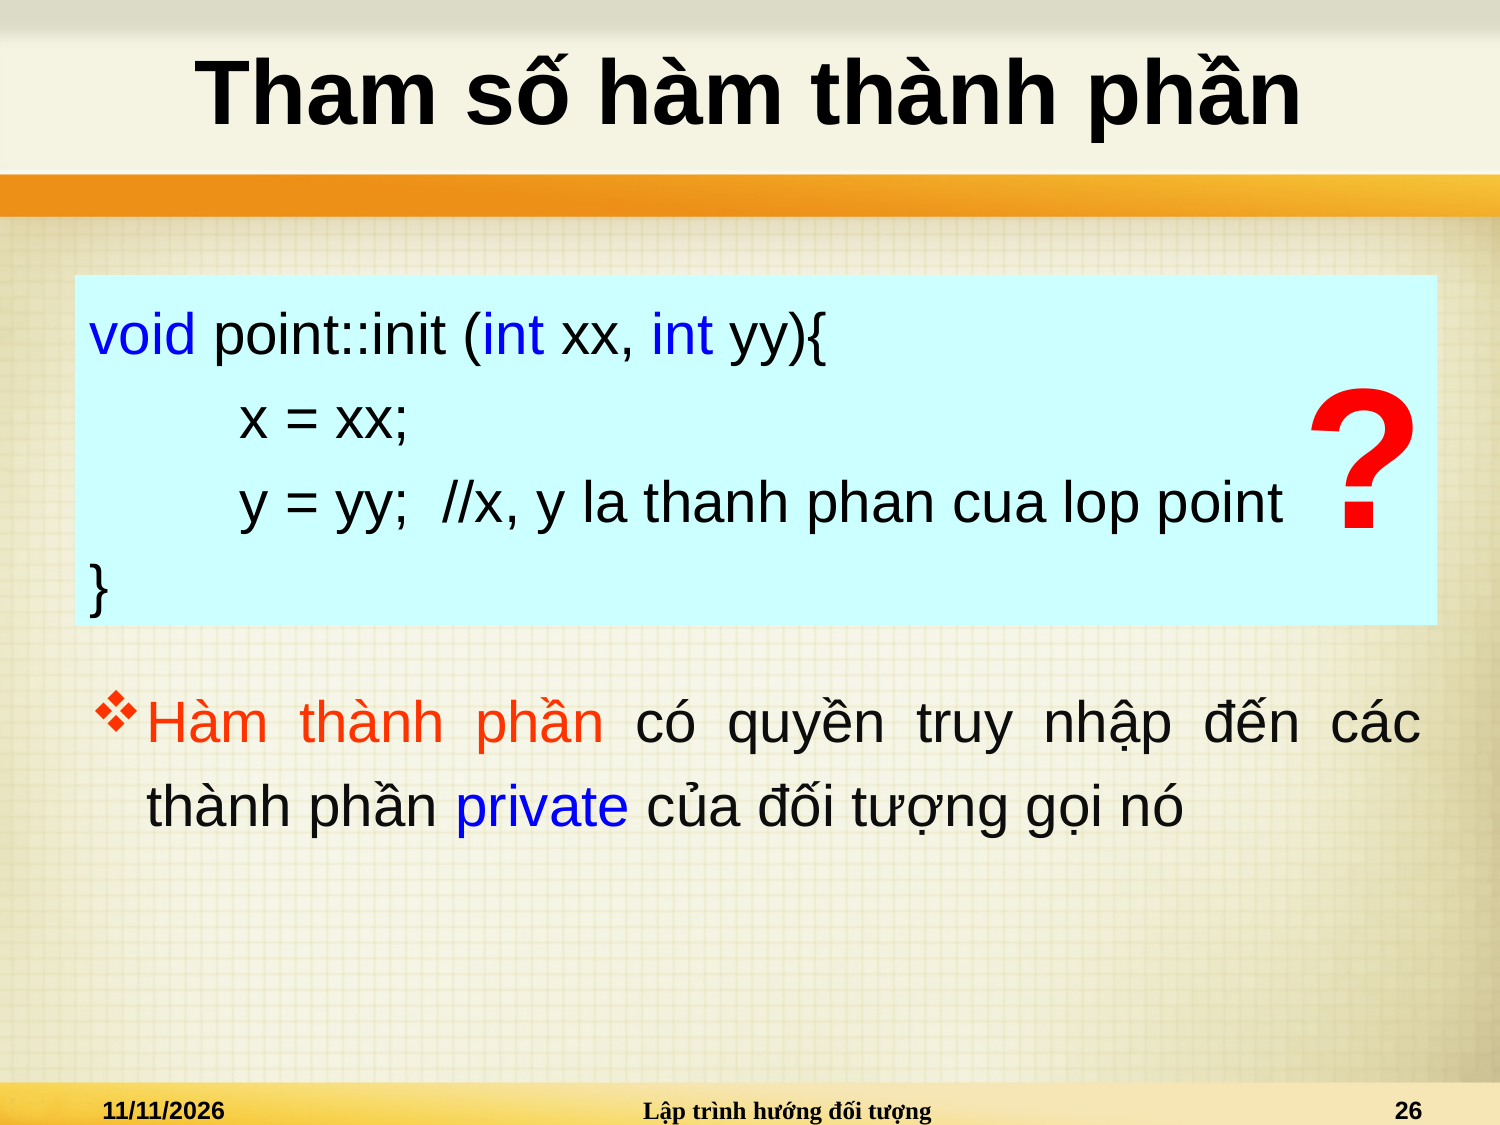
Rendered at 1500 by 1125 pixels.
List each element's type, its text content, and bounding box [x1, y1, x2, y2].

text_box void point::init (int xx, int yy){ x = xx; y = yy; //x, y la thanh phan cua lop point } [74, 275, 1438, 625]
footer Lập trình hướng đối tượng [549, 1087, 1025, 1125]
picture [0, 175, 1500, 1125]
text_box ? [1287, 321, 1432, 576]
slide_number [87, 1087, 438, 1125]
list Hàm thành phần có quyền truy nhập đến các thành phần private của đối tượng gọi nó [75, 662, 1438, 1013]
title Tham số hàm thành phần [0, 0, 1500, 175]
slide_number 26 [1087, 1087, 1438, 1125]
